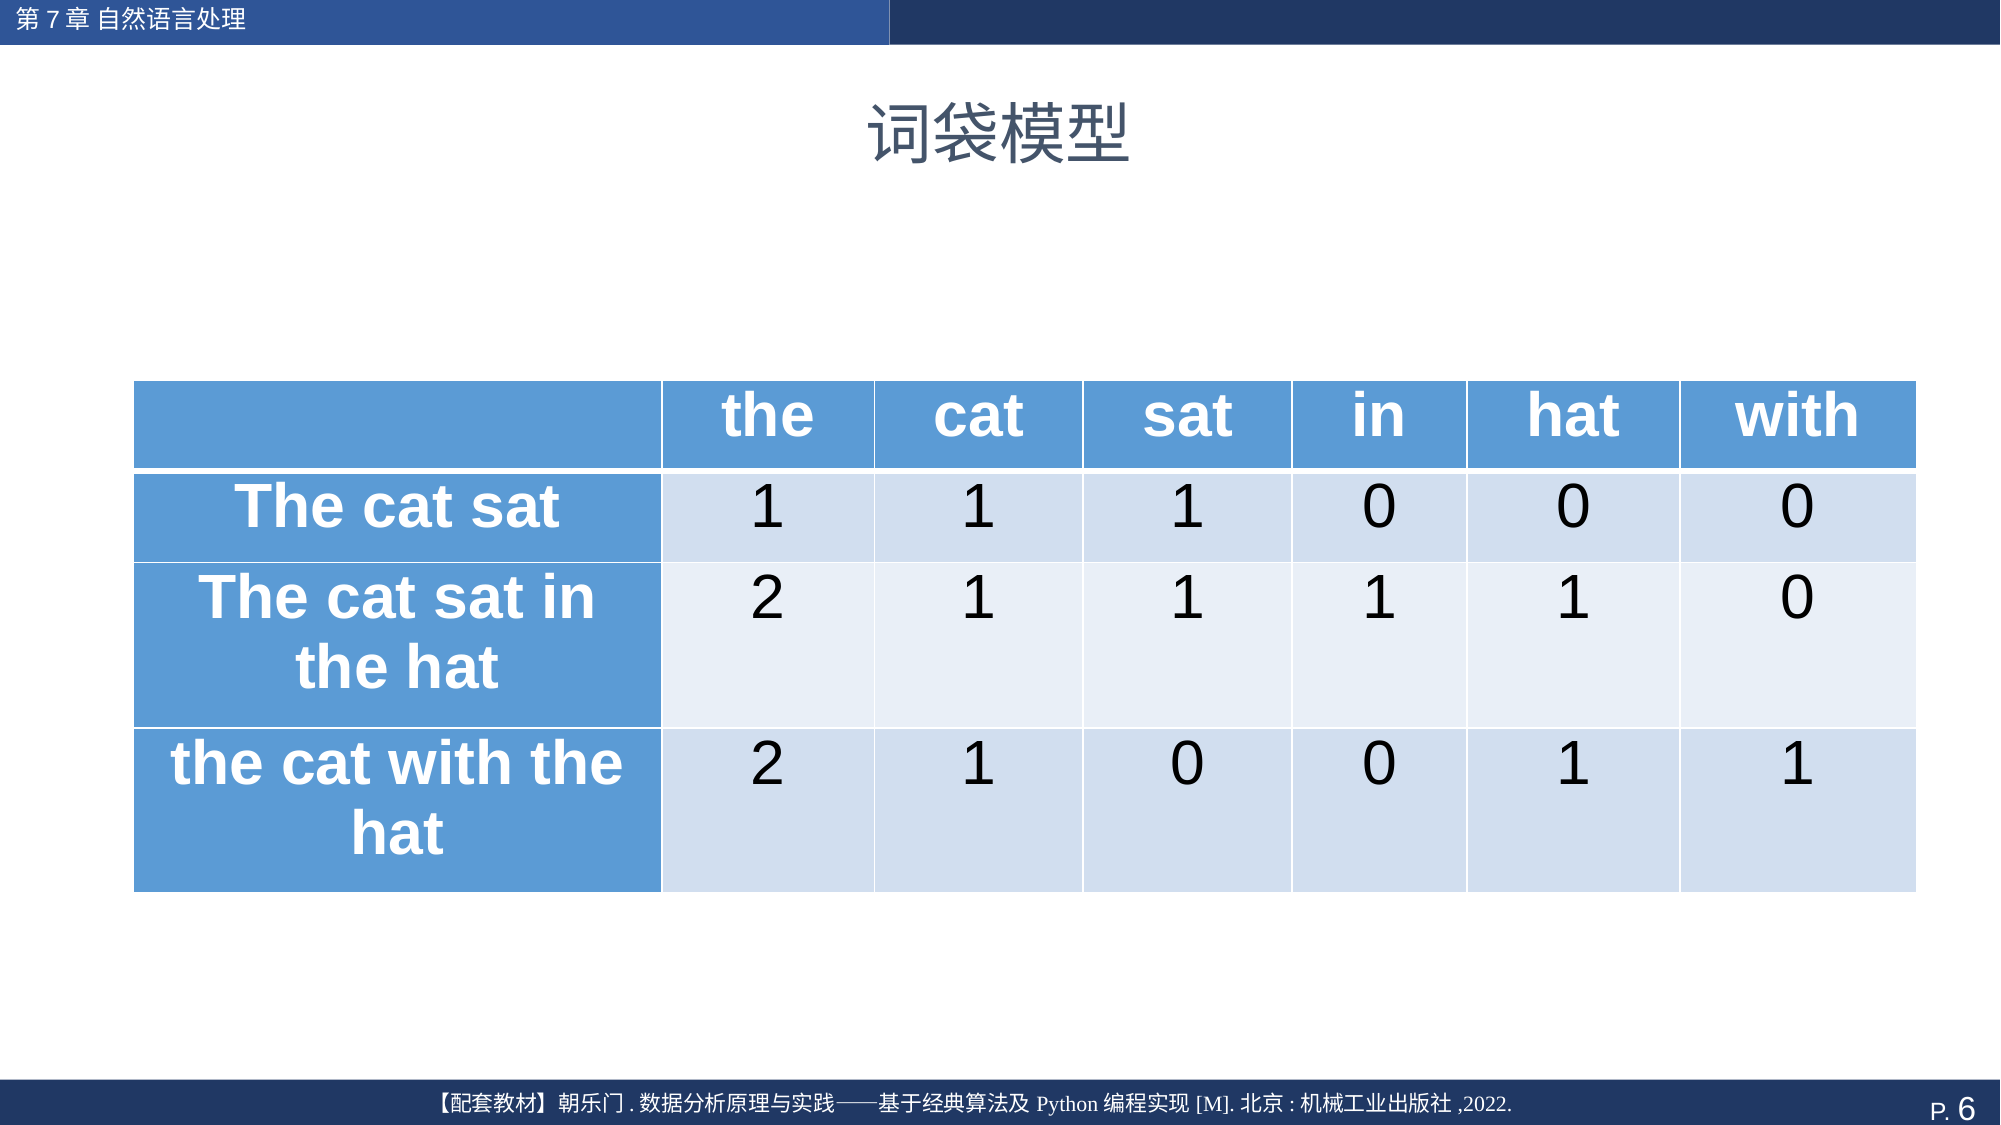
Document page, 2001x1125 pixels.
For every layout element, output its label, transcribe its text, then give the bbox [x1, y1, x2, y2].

table_cell 0 [1293, 729, 1466, 892]
table_cell 1 [1468, 563, 1679, 727]
table_header hat [1468, 381, 1679, 468]
table_header in [1293, 381, 1466, 468]
list 第7章 自然语言处理 [0, 0, 725, 43]
table_cell 0 [1293, 474, 1466, 562]
table_cell the cat with the hat [134, 729, 661, 892]
table_header with [1681, 381, 1916, 468]
table_cell 1 [1084, 563, 1291, 727]
title 词袋模型 [64, 64, 1934, 200]
table_cell 1 [875, 474, 1082, 562]
table_cell 1 [875, 729, 1082, 892]
table_cell The cat sat in the hat [134, 563, 661, 727]
table_cell 1 [1084, 474, 1291, 562]
table_cell 0 [1681, 563, 1916, 727]
table_cell 1 [875, 563, 1082, 727]
table_cell 1 [663, 474, 874, 562]
table_cell 0 [1681, 474, 1916, 562]
table_header sat [1084, 381, 1291, 468]
table_cell 1 [1293, 563, 1466, 727]
table_cell The cat sat [134, 474, 661, 562]
table_cell 0 [1084, 729, 1291, 892]
table_header cat [875, 381, 1082, 468]
table_header [134, 381, 661, 468]
table_cell 1 [1468, 729, 1679, 892]
table_header the [663, 381, 874, 468]
table_cell 2 [663, 729, 874, 892]
table_cell 0 [1468, 474, 1679, 562]
table_cell 1 [1681, 729, 1916, 892]
table_cell 2 [663, 563, 874, 727]
